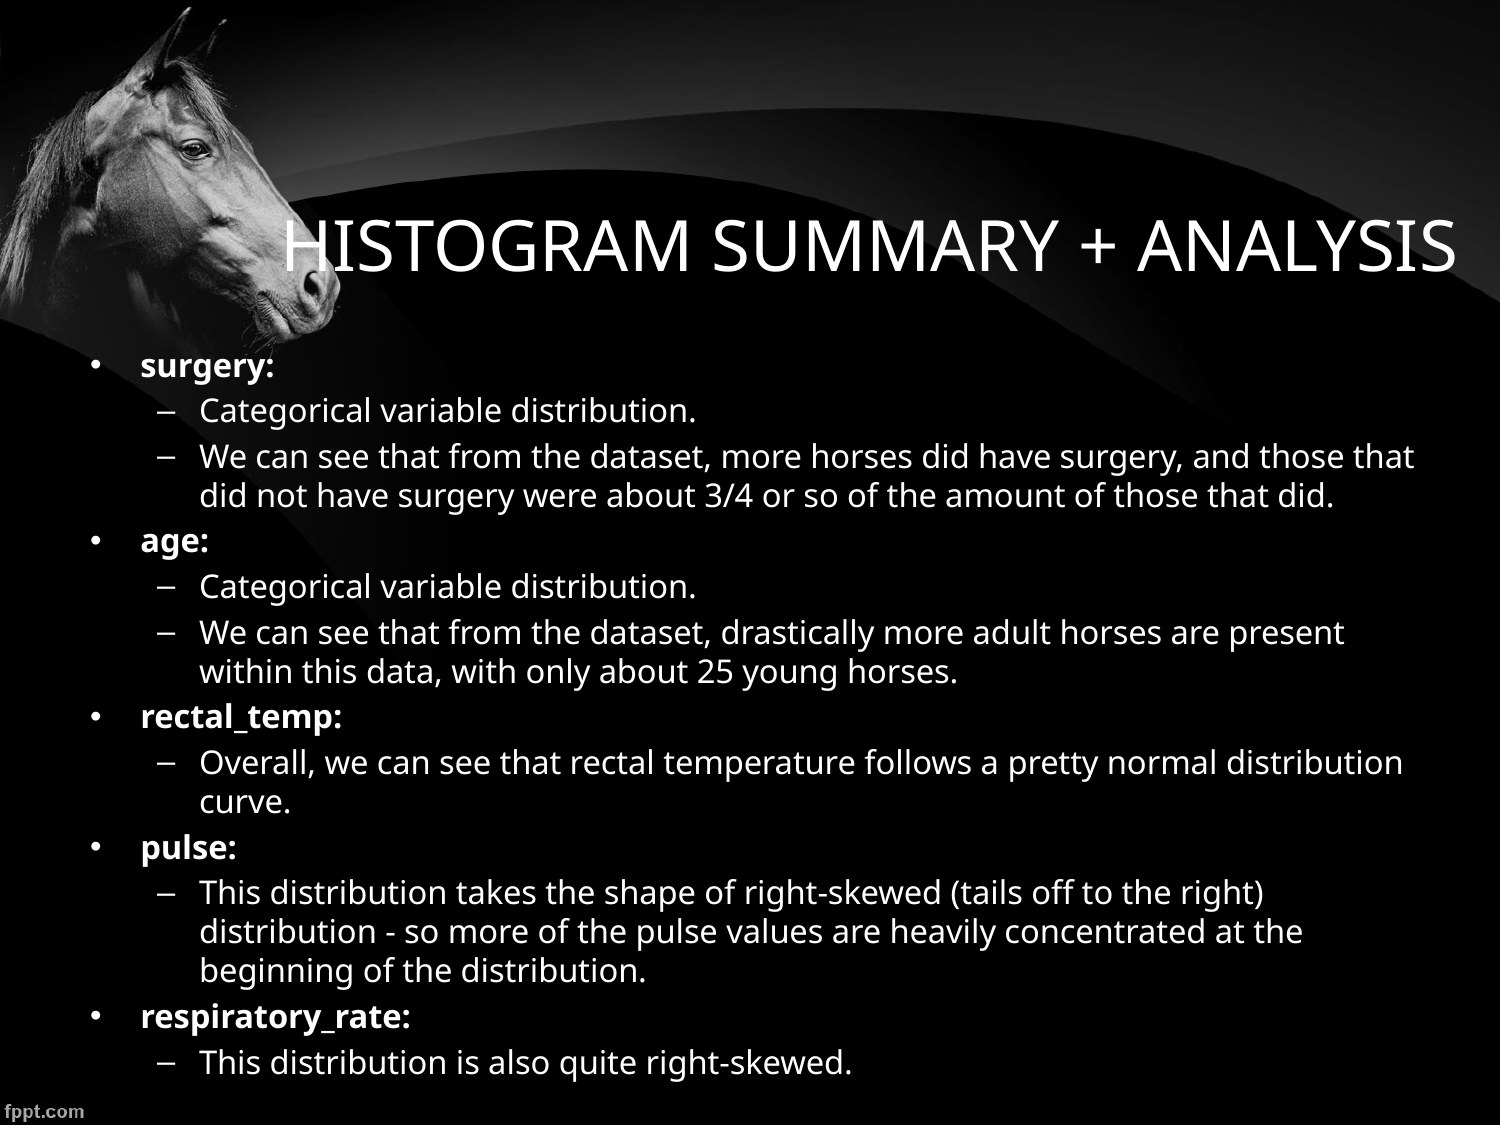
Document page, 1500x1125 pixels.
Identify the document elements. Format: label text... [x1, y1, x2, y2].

picture [0, 0, 1500, 1125]
list surgery: Categorical variable distribution. We can see that from the dataset, more horses did have surgery, and those that did not have surgery were about 3/4 or so of the amount of those that did. age: Categorical variable distribution. We can see that from the dataset, drastically more adult horses are present within this data, with only about 25 young horses. rectal_temp: Overall, we can see that rectal temperature follows a pretty normal distribution curve. pulse: This distribution takes the shape of right-skewed (tails off to the right) distribution - so more of the pulse values are heavily concentrated at the beginning of the distribution. respiratory_rate: This distribution is also quite right-skewed. [75, 337, 1452, 1089]
title HISTOGRAM SUMMARY + ANALYSIS [123, 149, 1474, 337]
